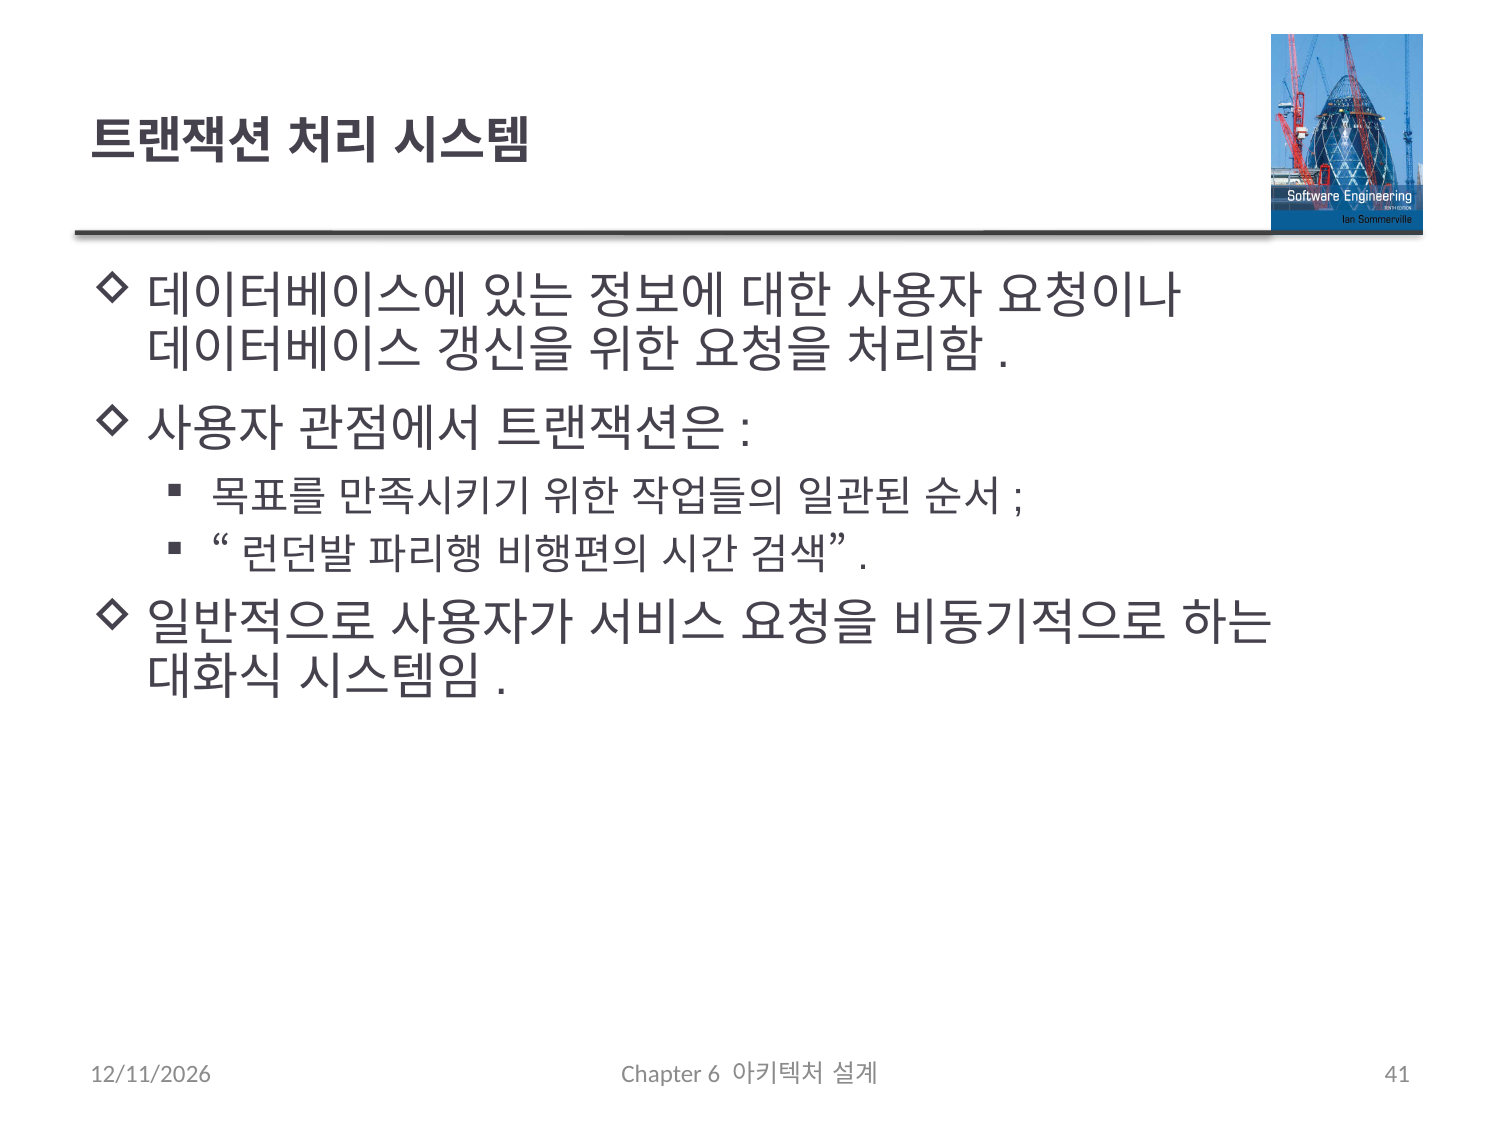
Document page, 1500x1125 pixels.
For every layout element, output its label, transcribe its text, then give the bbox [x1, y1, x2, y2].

footer Chapter 6 아키텍처 설계 [512, 1042, 988, 1103]
title 트랜잭션 처리 시스템 [74, 44, 1272, 233]
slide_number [75, 1042, 425, 1103]
picture [1271, 34, 1423, 230]
list 데이터베이스에 있는 정보에 대한 사용자 요청이나 데이터베이스 갱신을 위한 요청을 처리함. 사용자 관점에서 트랜잭션은: 목표를 만족시키기 위한 작업들의 일관된 순서; “런던발 파리행 비행편의 시간 검색”. 일반적으로 사용자가 서비스 요청을 비동기적으로 하는 대화식 시스템임. [75, 262, 1425, 1005]
slide_number 41 [1074, 1042, 1425, 1103]
